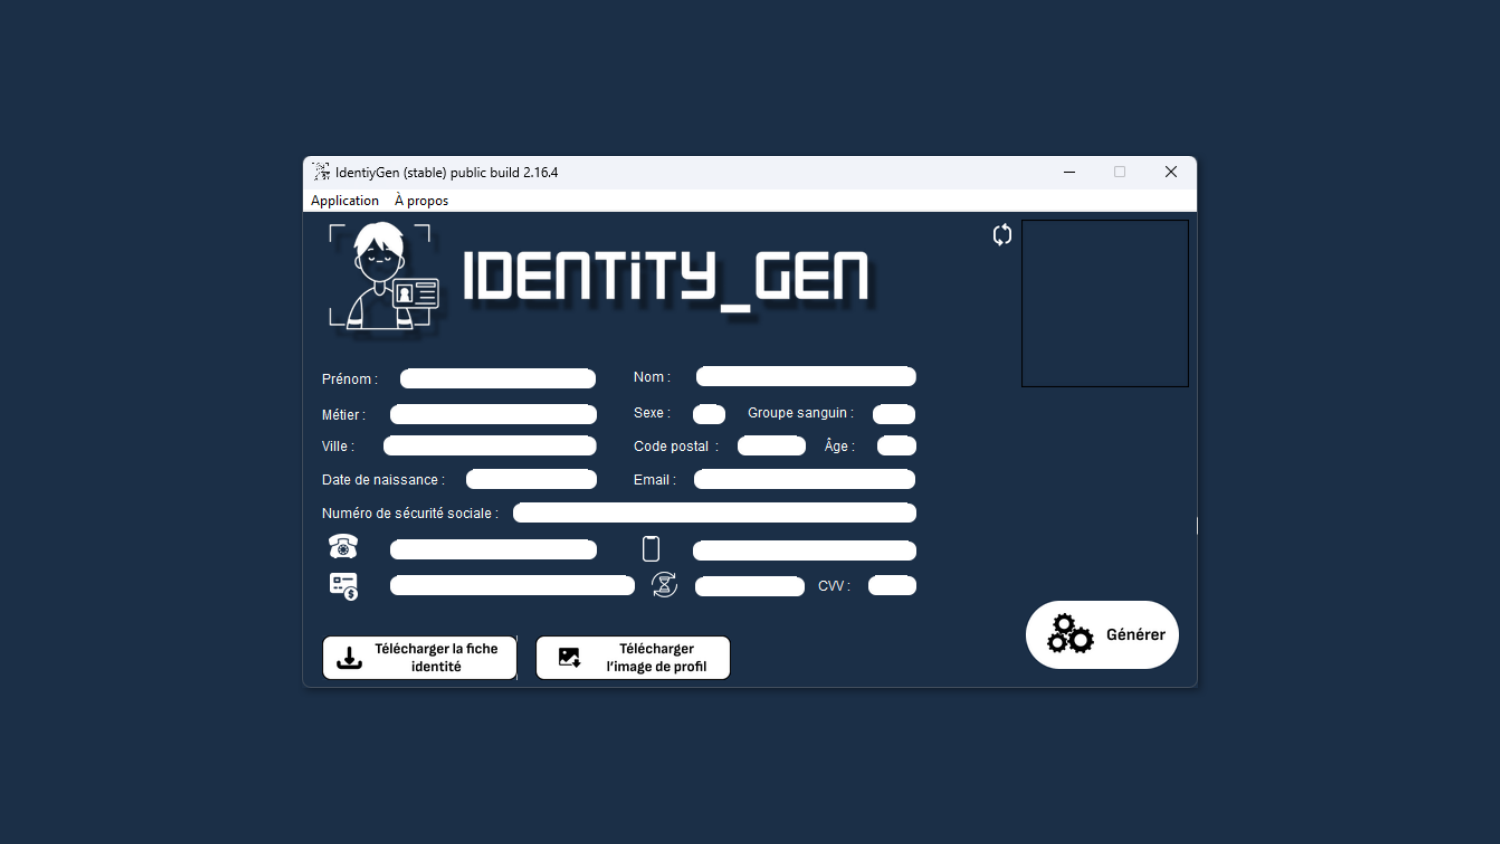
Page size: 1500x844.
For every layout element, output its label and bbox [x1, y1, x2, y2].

picture [302, 156, 1198, 688]
